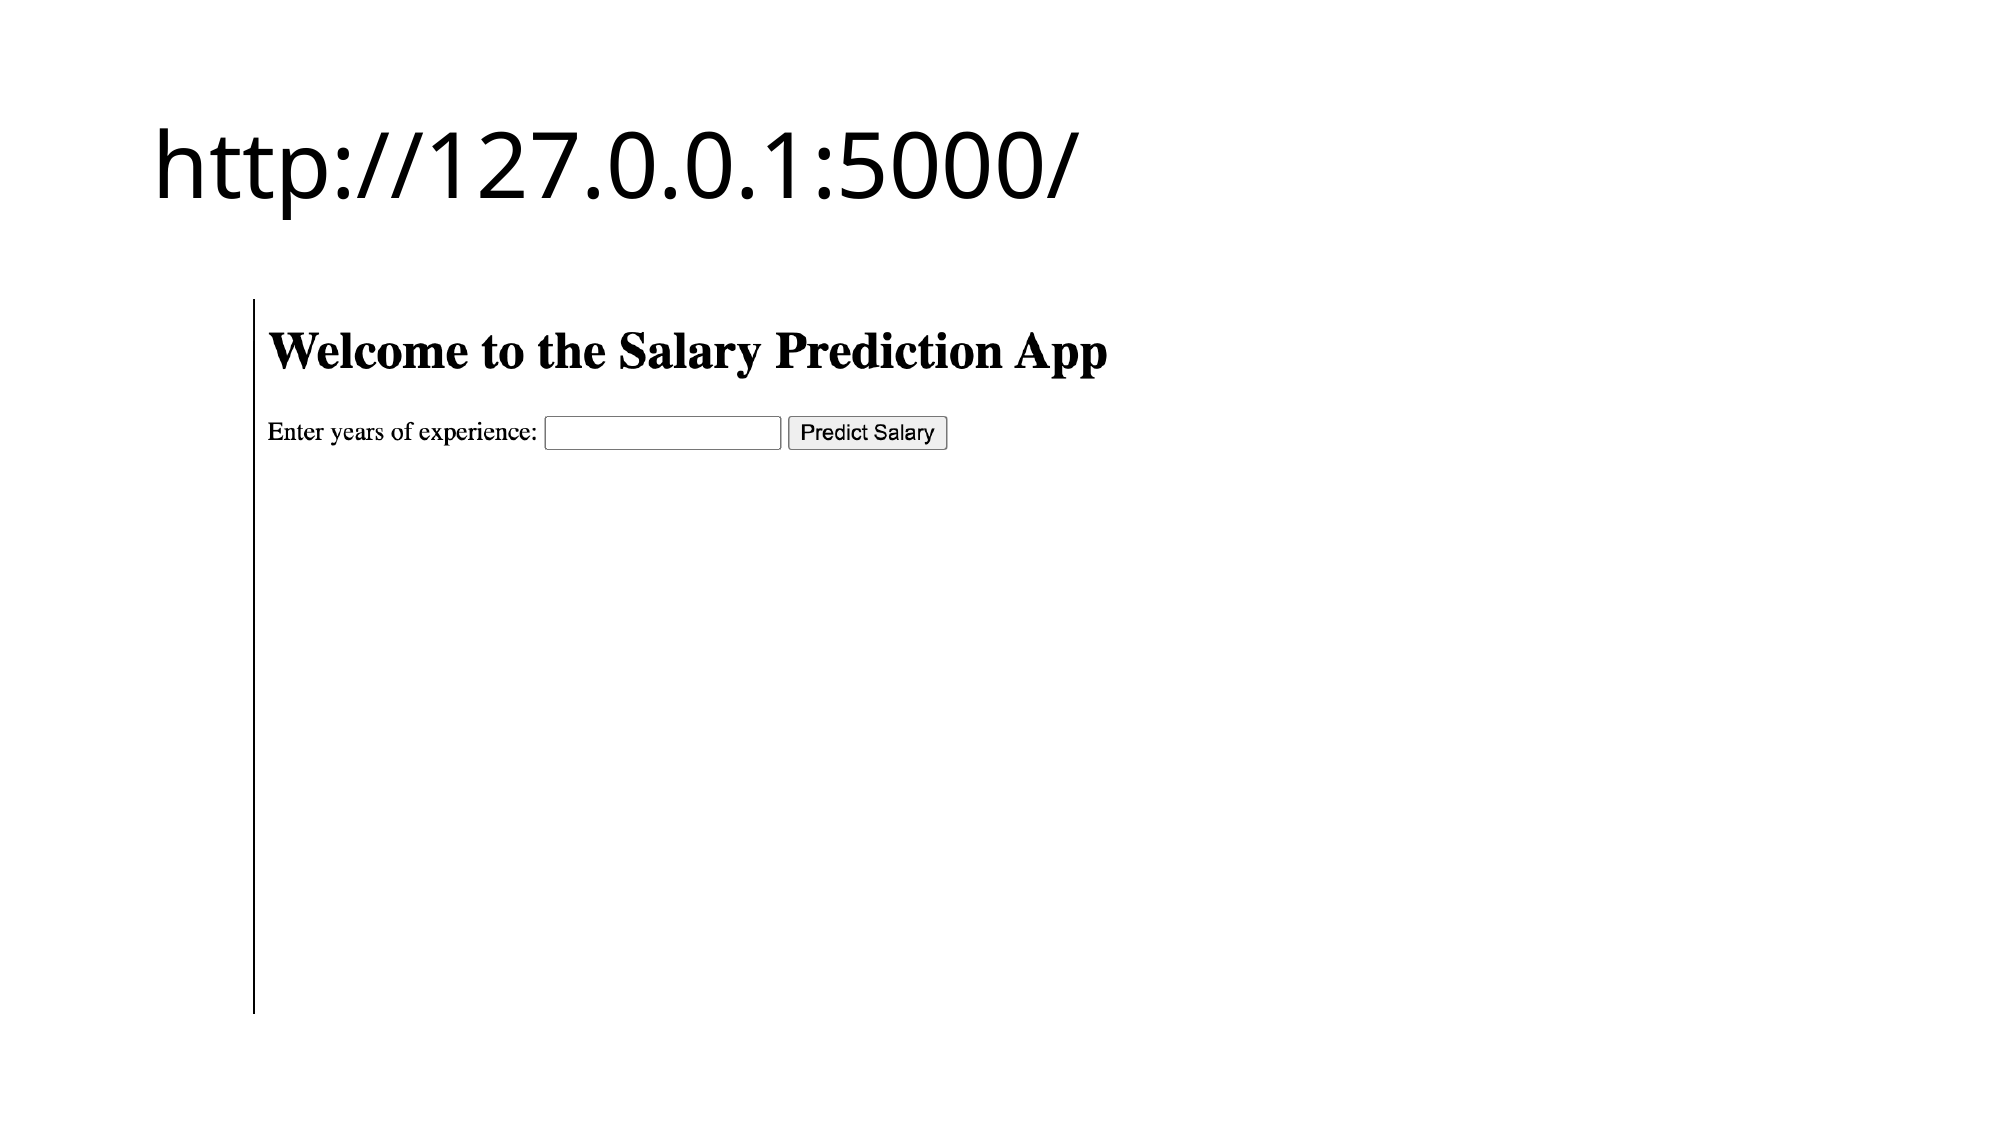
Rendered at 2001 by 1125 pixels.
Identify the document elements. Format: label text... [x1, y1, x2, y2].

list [253, 299, 1746, 1014]
title http://127.0.0.1:5000/ [137, 59, 1863, 278]
